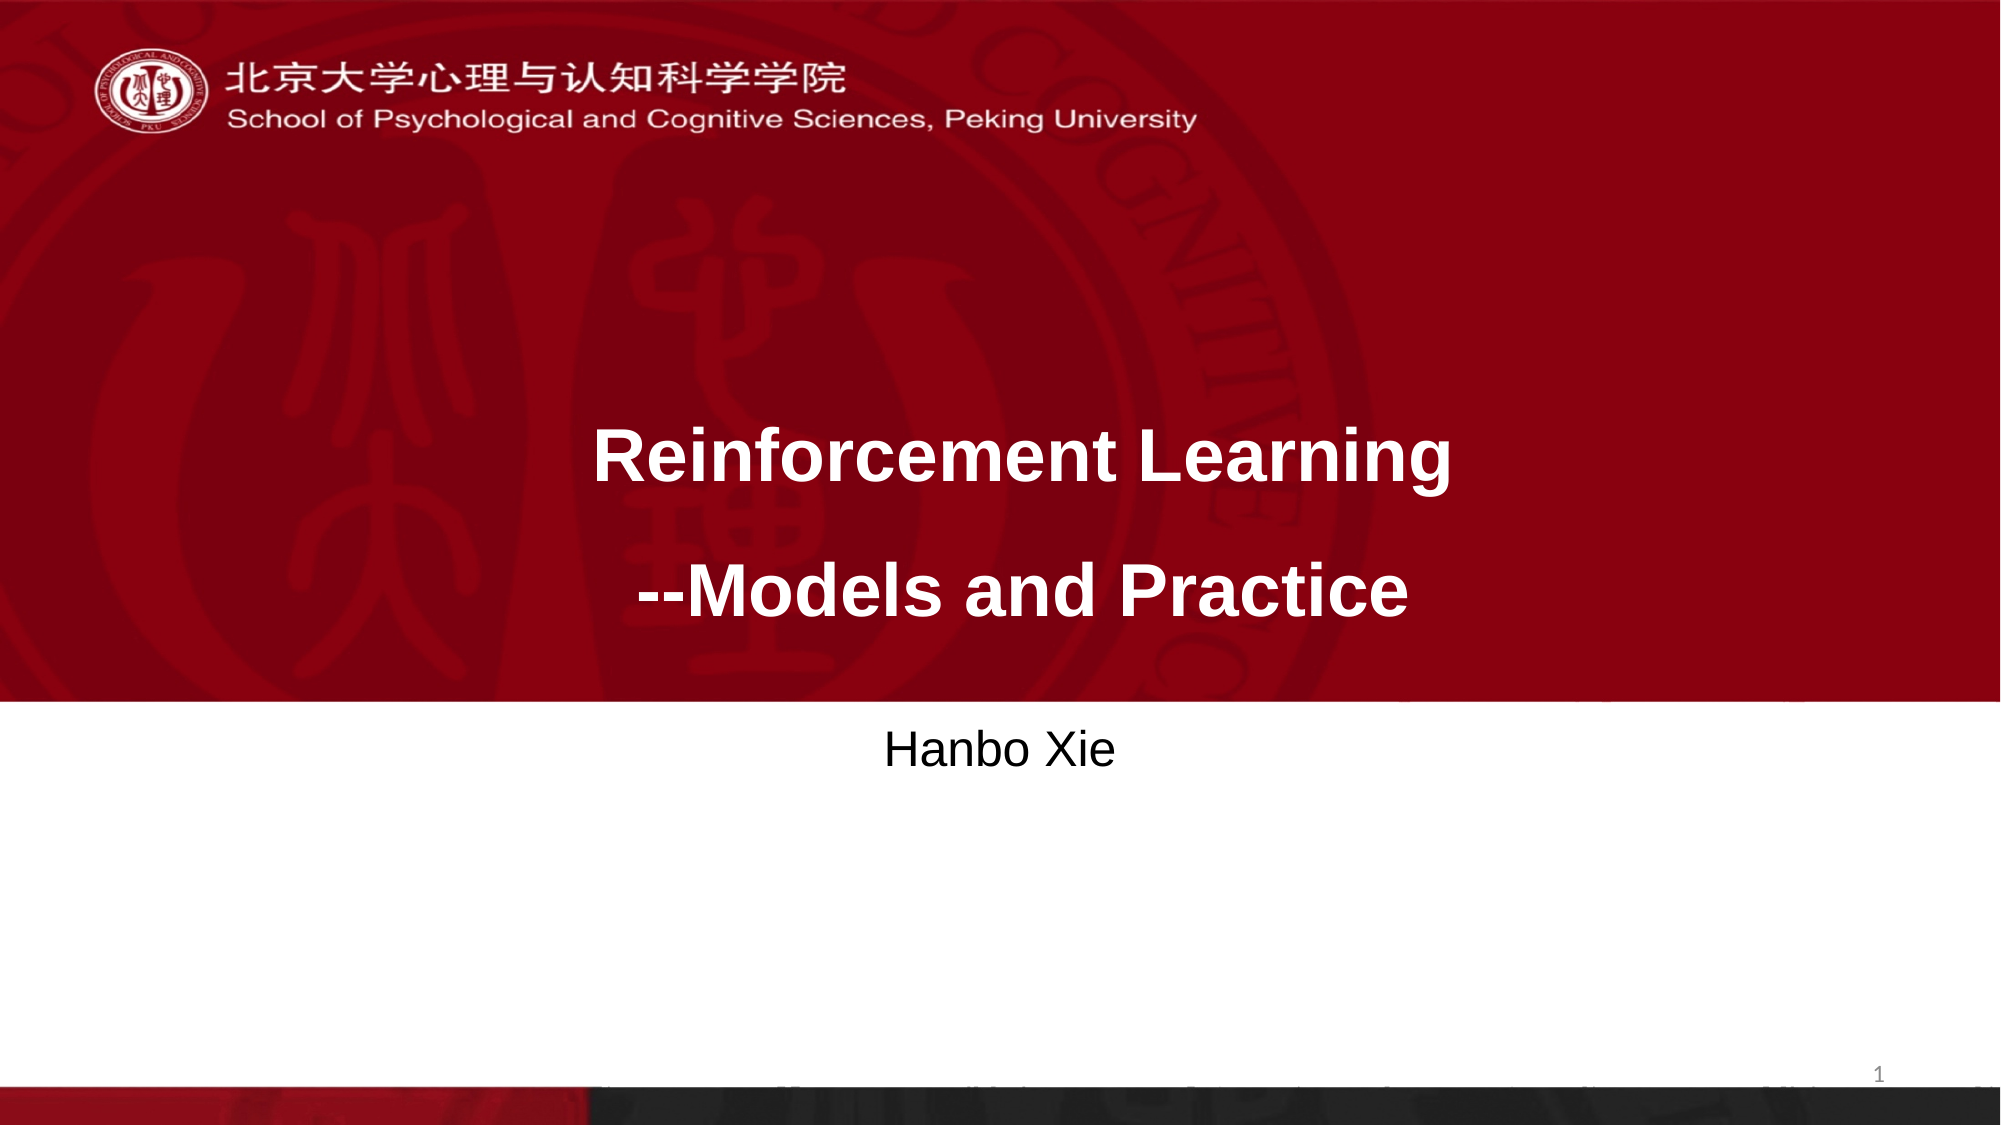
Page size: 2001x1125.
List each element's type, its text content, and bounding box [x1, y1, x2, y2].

picture [0, 0, 2001, 1125]
subtitle Hanbo Xie [300, 709, 1700, 925]
slide_number 1 [1433, 1042, 1900, 1103]
title Reinforcement Learning --Models and Practice [158, 368, 1890, 626]
